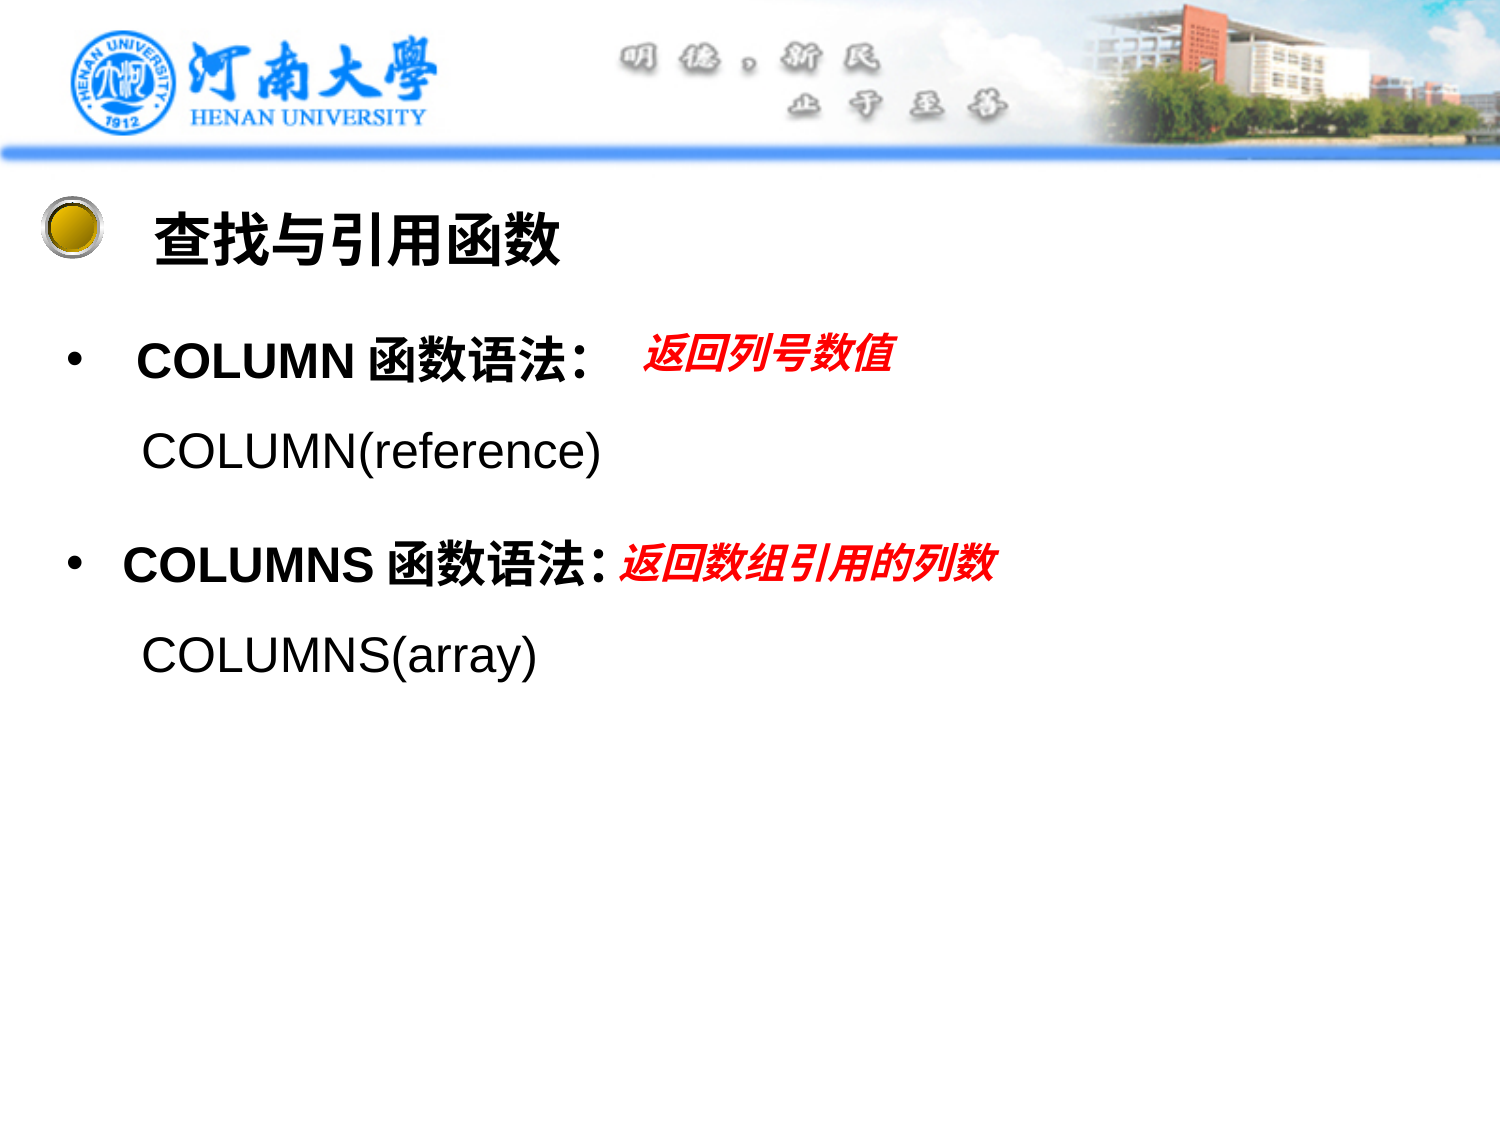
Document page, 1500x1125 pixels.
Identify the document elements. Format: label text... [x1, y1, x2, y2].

text_box 返回列号数值 [627, 294, 1353, 385]
text_box 返回数组引用的列数 [603, 504, 1329, 595]
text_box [40, 195, 104, 259]
picture [0, 1, 1500, 1125]
text_box COLUMNS函数语法： COLUMNS(array) [51, 495, 1436, 691]
text_box 查找与引用函数 [139, 160, 577, 281]
text_box COLUMN函数语法： COLUMN(reference) [51, 290, 1436, 486]
